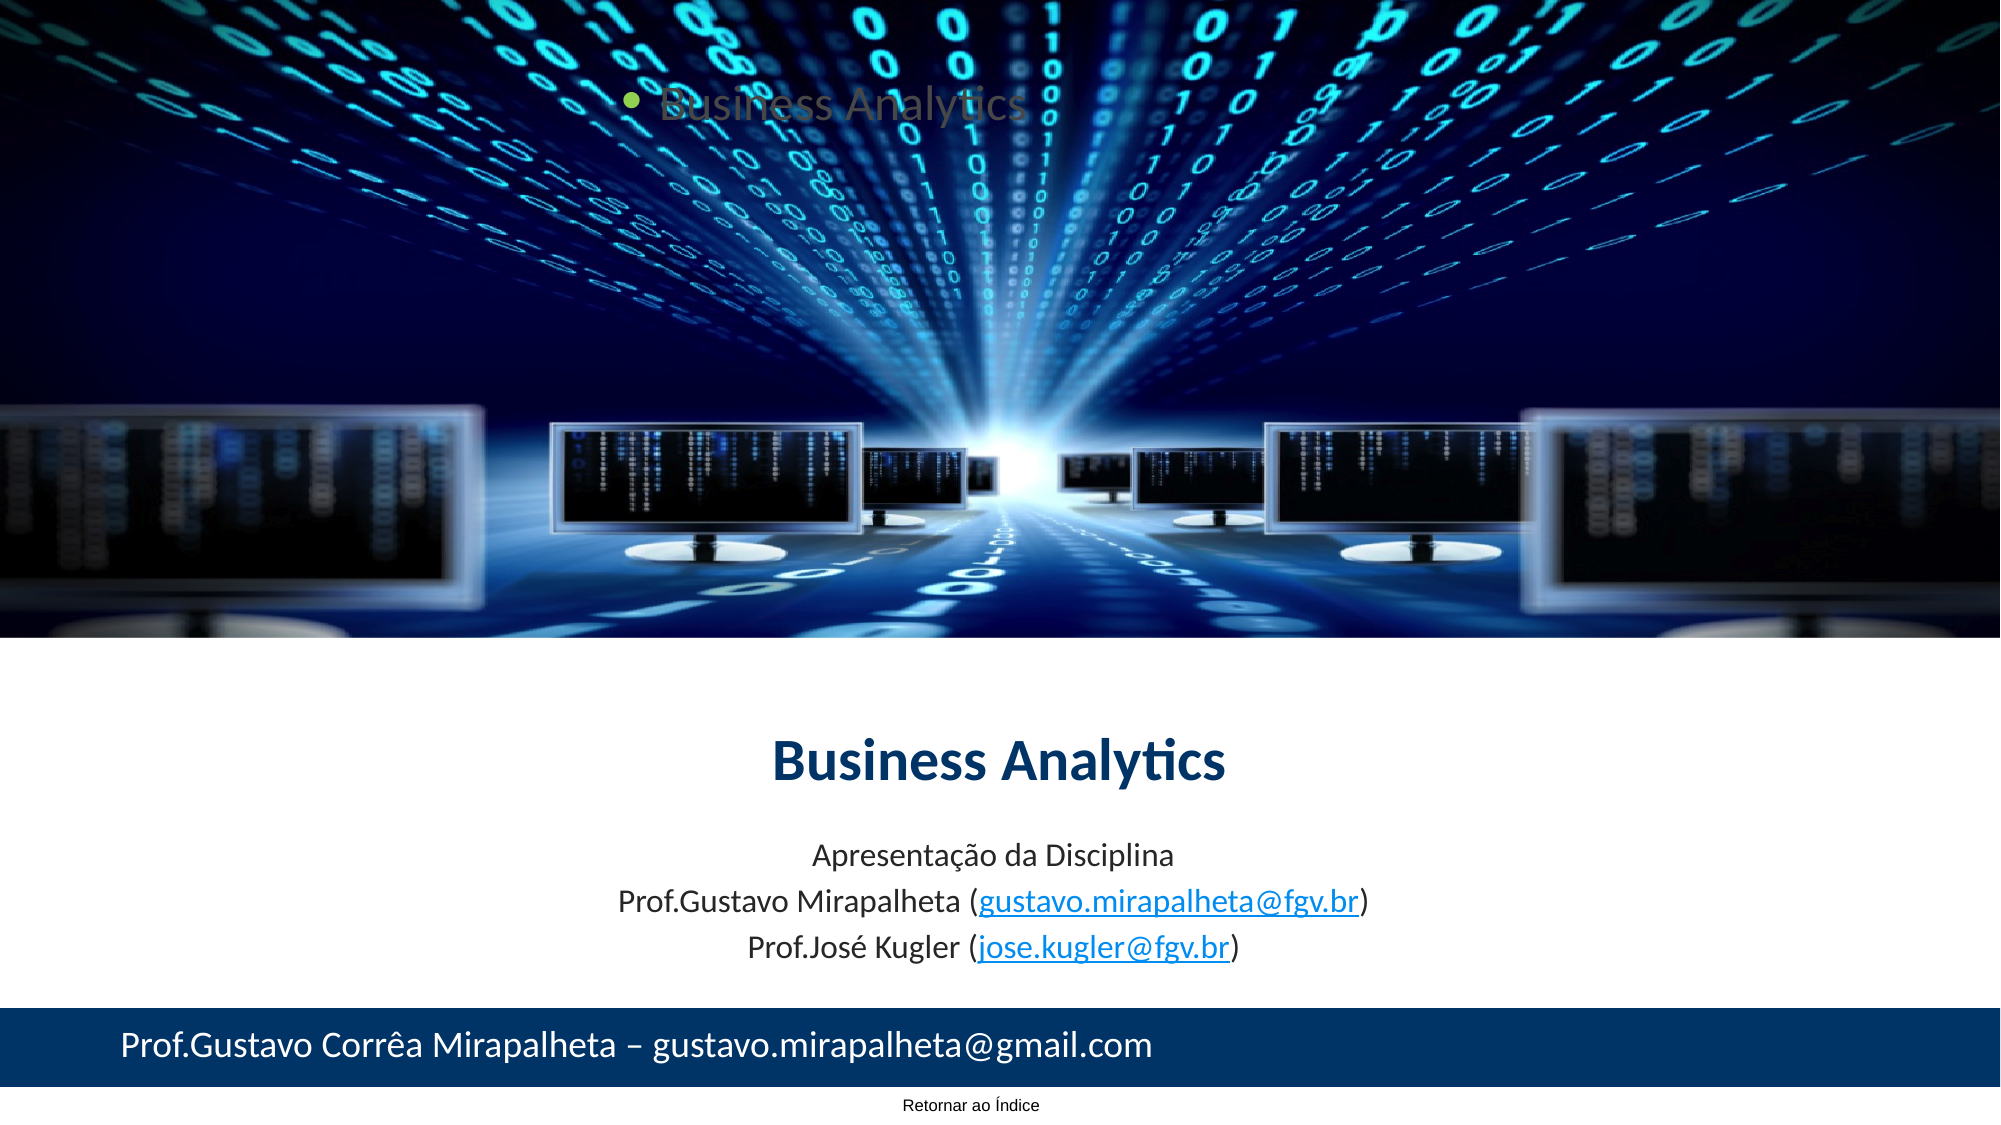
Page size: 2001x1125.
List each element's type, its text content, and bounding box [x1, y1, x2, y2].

subtitle Apresentação da Disciplina Prof.Gustavo Mirapalheta (gustavo.mirapalheta@fgv.br) Prof.José Kugler (jose.kugler@fgv.br) [137, 825, 1851, 975]
title Business Analytics [149, 712, 1851, 801]
list Business Analytics [605, 62, 2000, 176]
picture [0, 0, 2000, 638]
